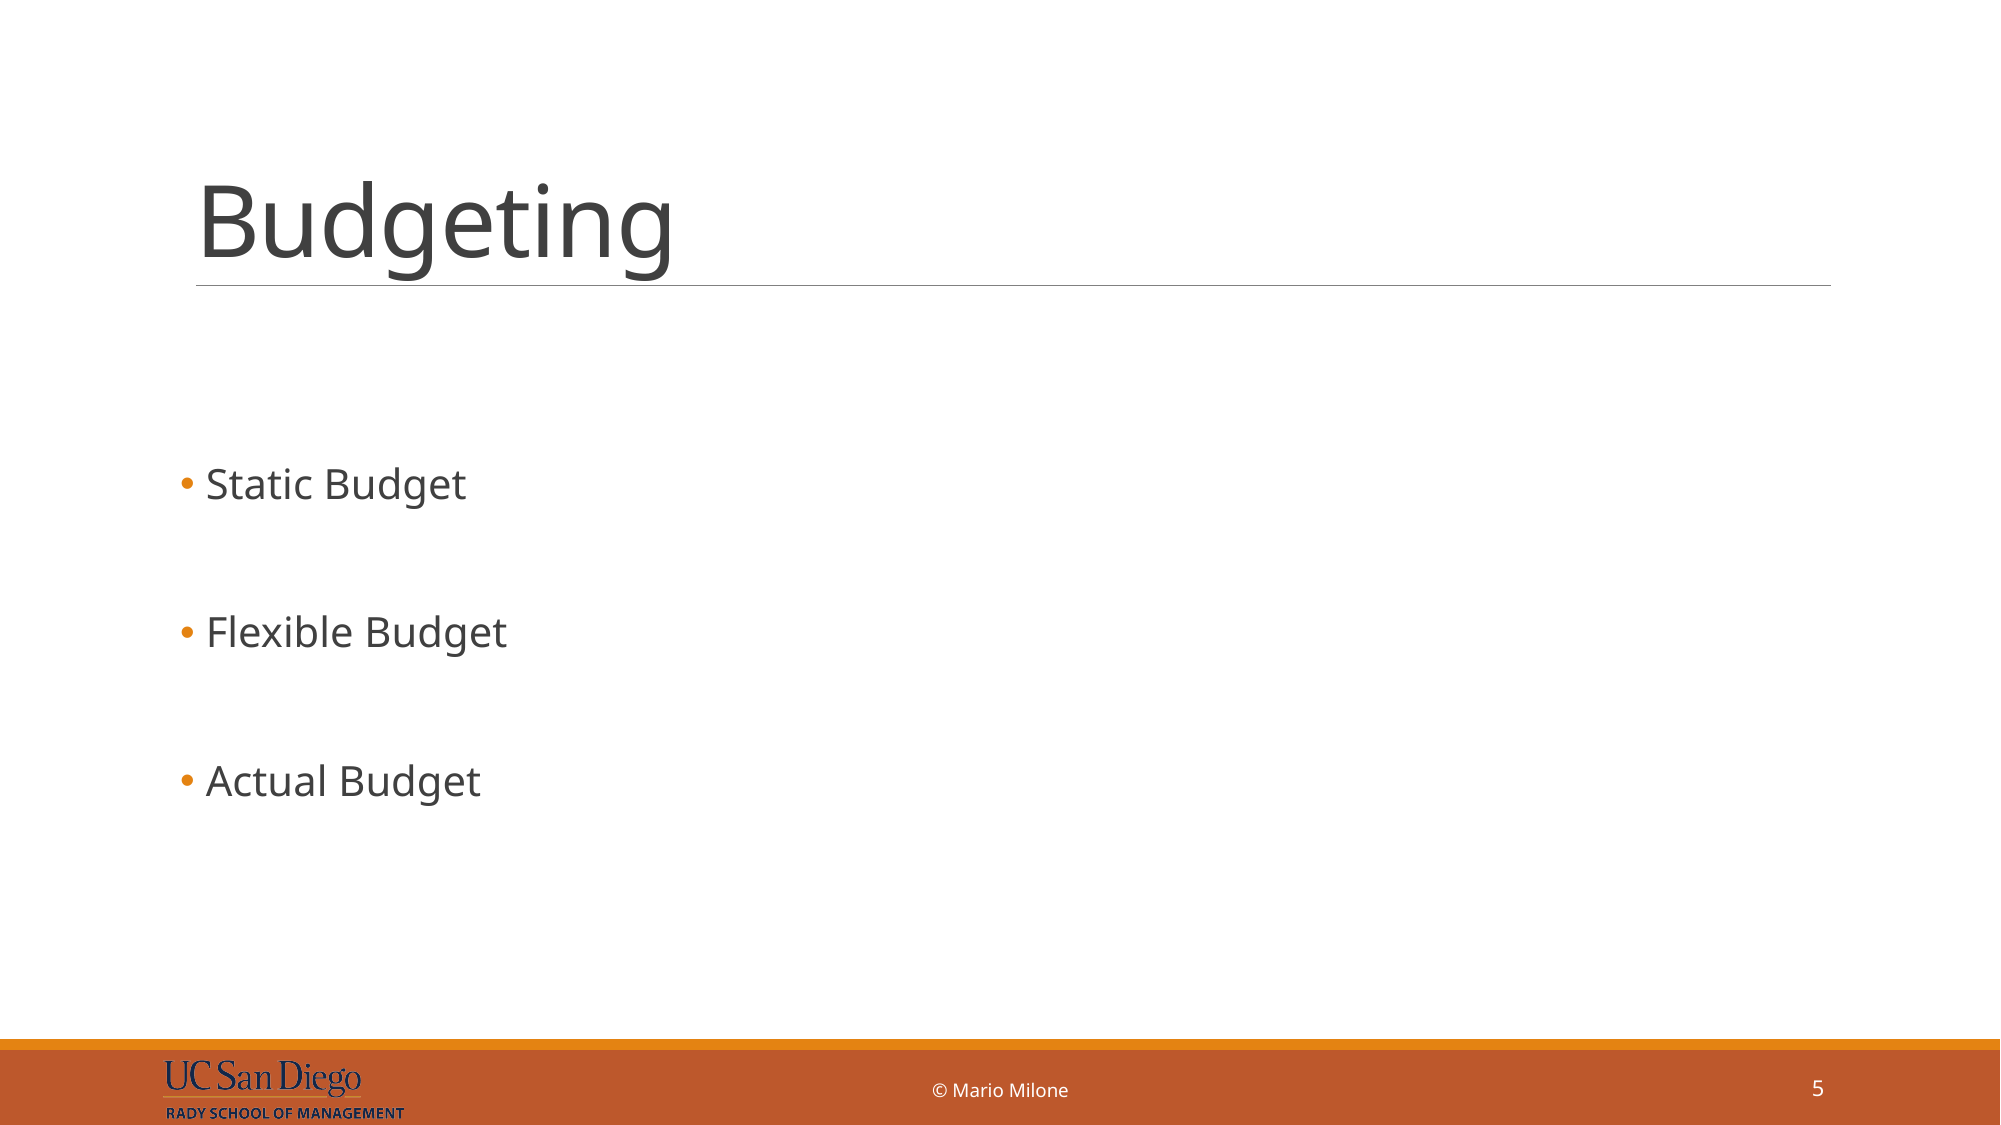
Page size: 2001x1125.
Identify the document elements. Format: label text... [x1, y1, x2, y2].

list Static Budget Flexible Budget Actual Budget [180, 302, 1830, 963]
picture [160, 1056, 407, 1123]
slide_number 5 [1624, 1059, 1840, 1120]
title Budgeting [180, 47, 1830, 285]
footer © Mario Milone [604, 1059, 1396, 1120]
